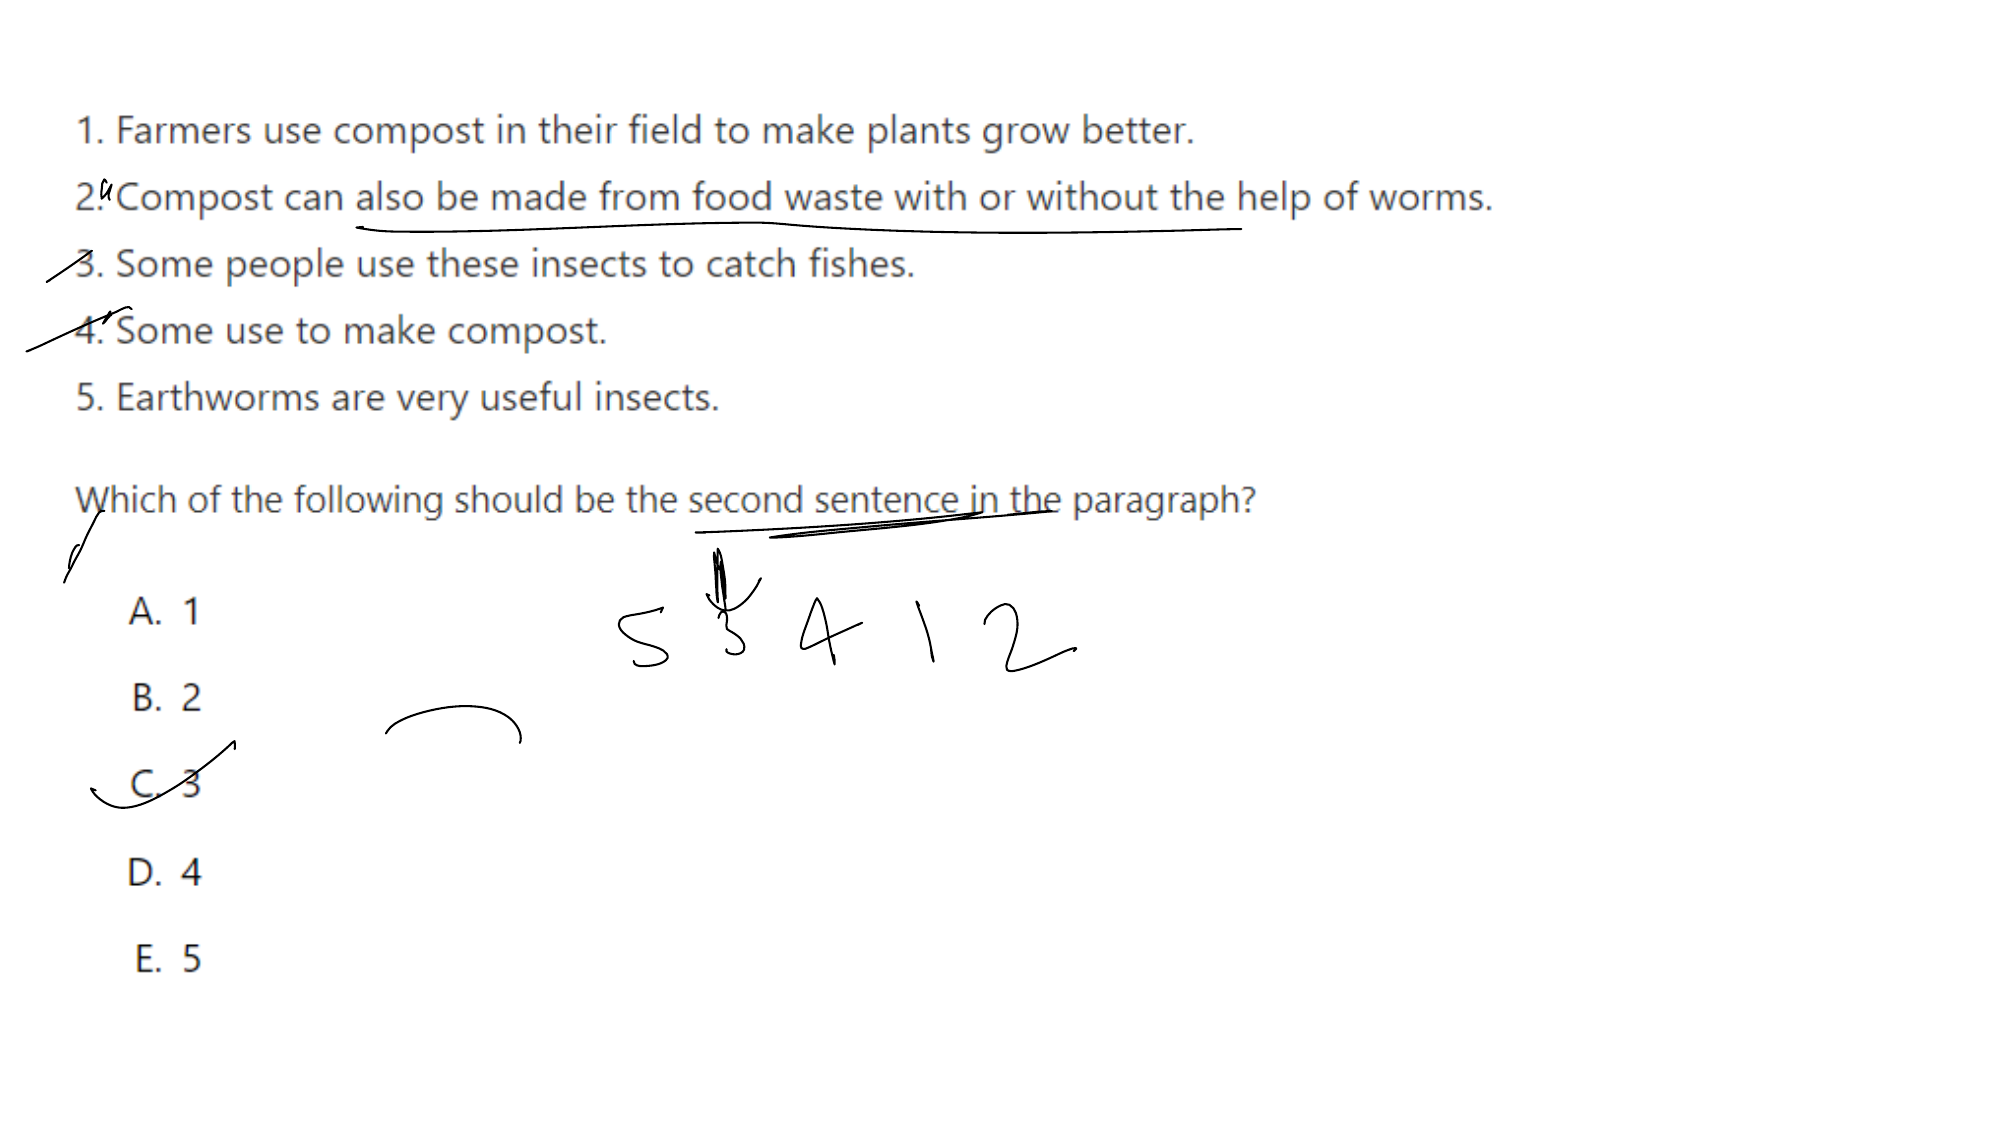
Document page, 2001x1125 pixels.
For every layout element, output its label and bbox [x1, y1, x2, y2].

picture [49, 76, 1541, 994]
